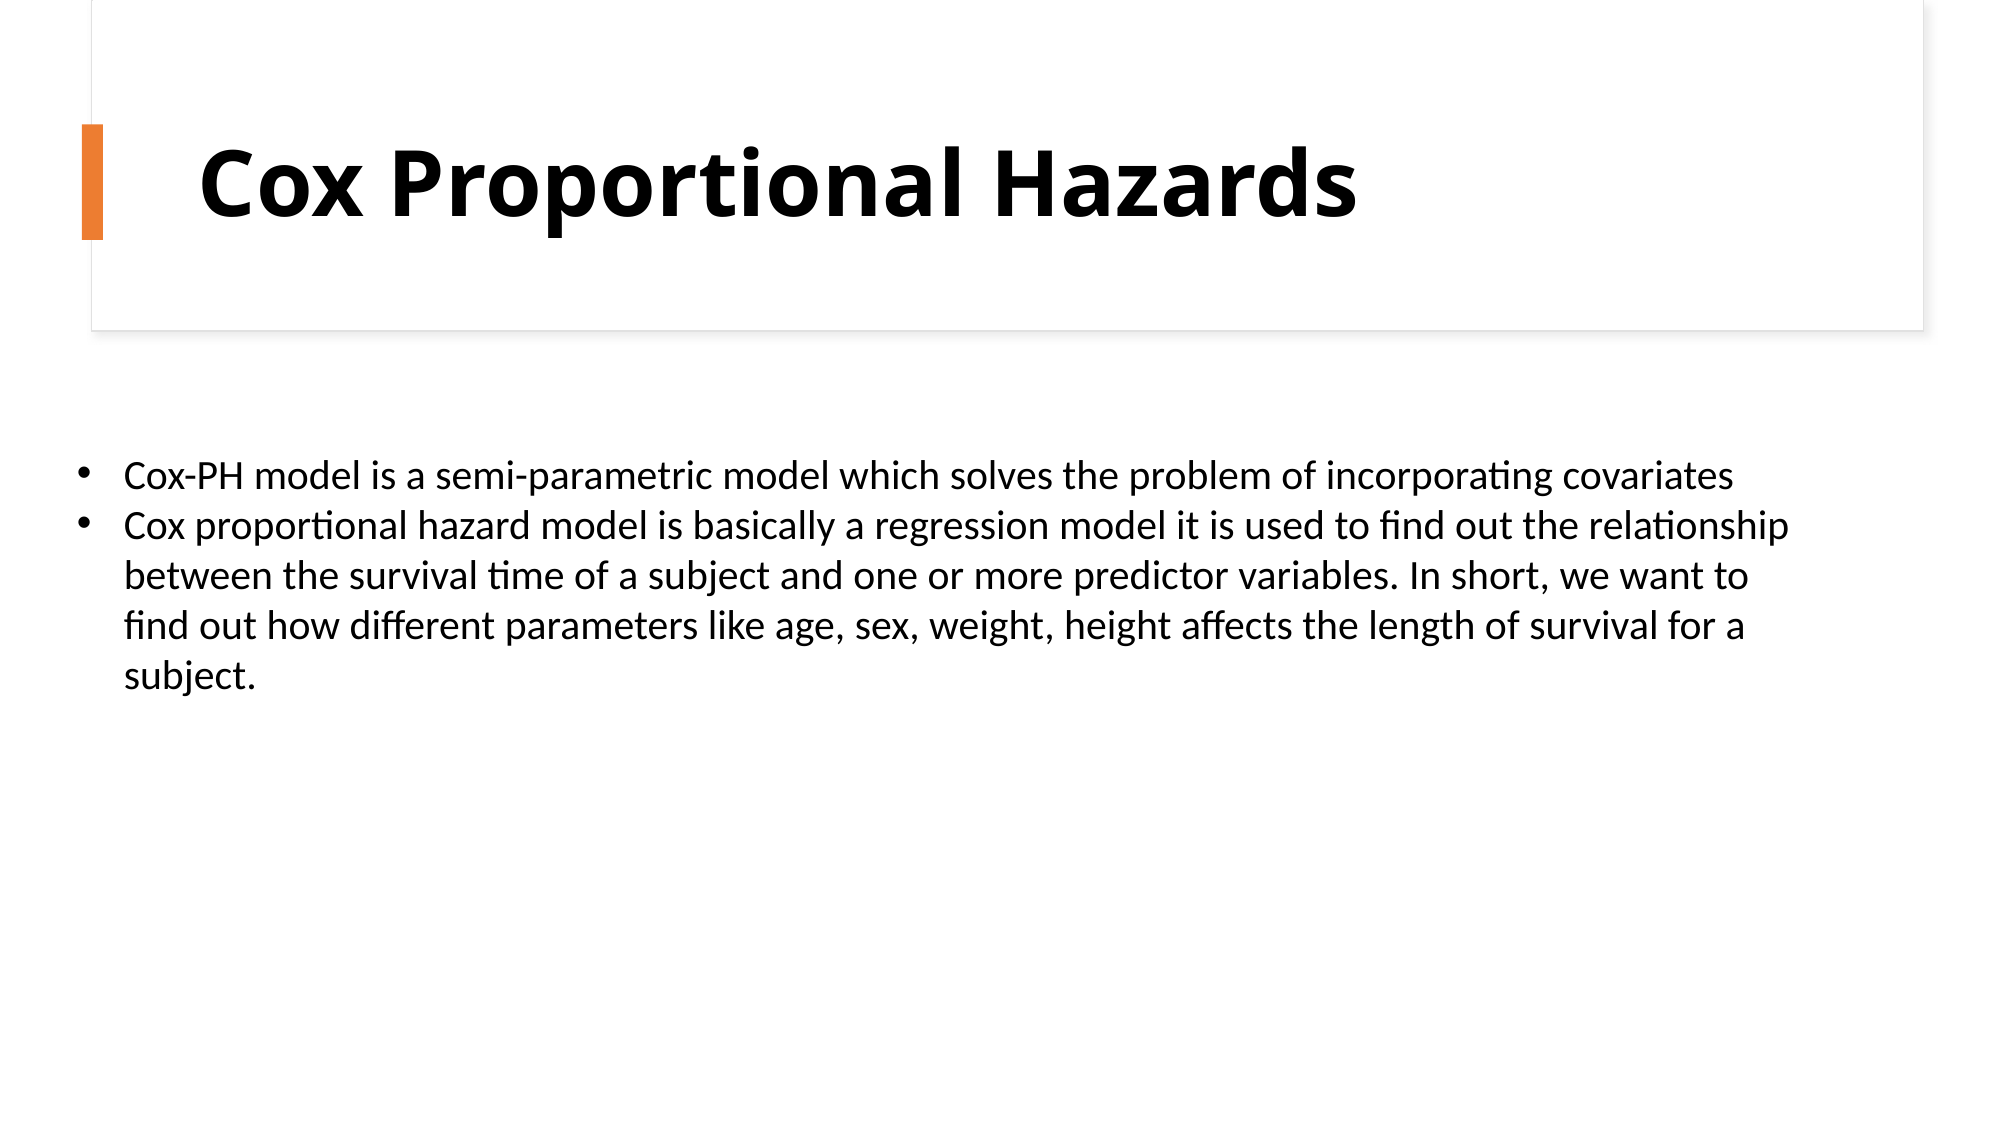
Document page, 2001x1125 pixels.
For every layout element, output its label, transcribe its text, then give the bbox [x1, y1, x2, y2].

text_box [81, 123, 104, 241]
title Cox Proportional Hazards [183, 90, 1851, 284]
text_box [92, 0, 1924, 331]
text_box Cox-PH model is a semi-parametric model which solves the problem of incorporating covariates Cox proportional hazard model is basically a regression model it is used to find out the relationship between the survival time of a subject and one or more predictor variables. In short, we want to find out how different parameters like age, sex, weight, height affects the length of survival for a subject. [62, 389, 1818, 1125]
